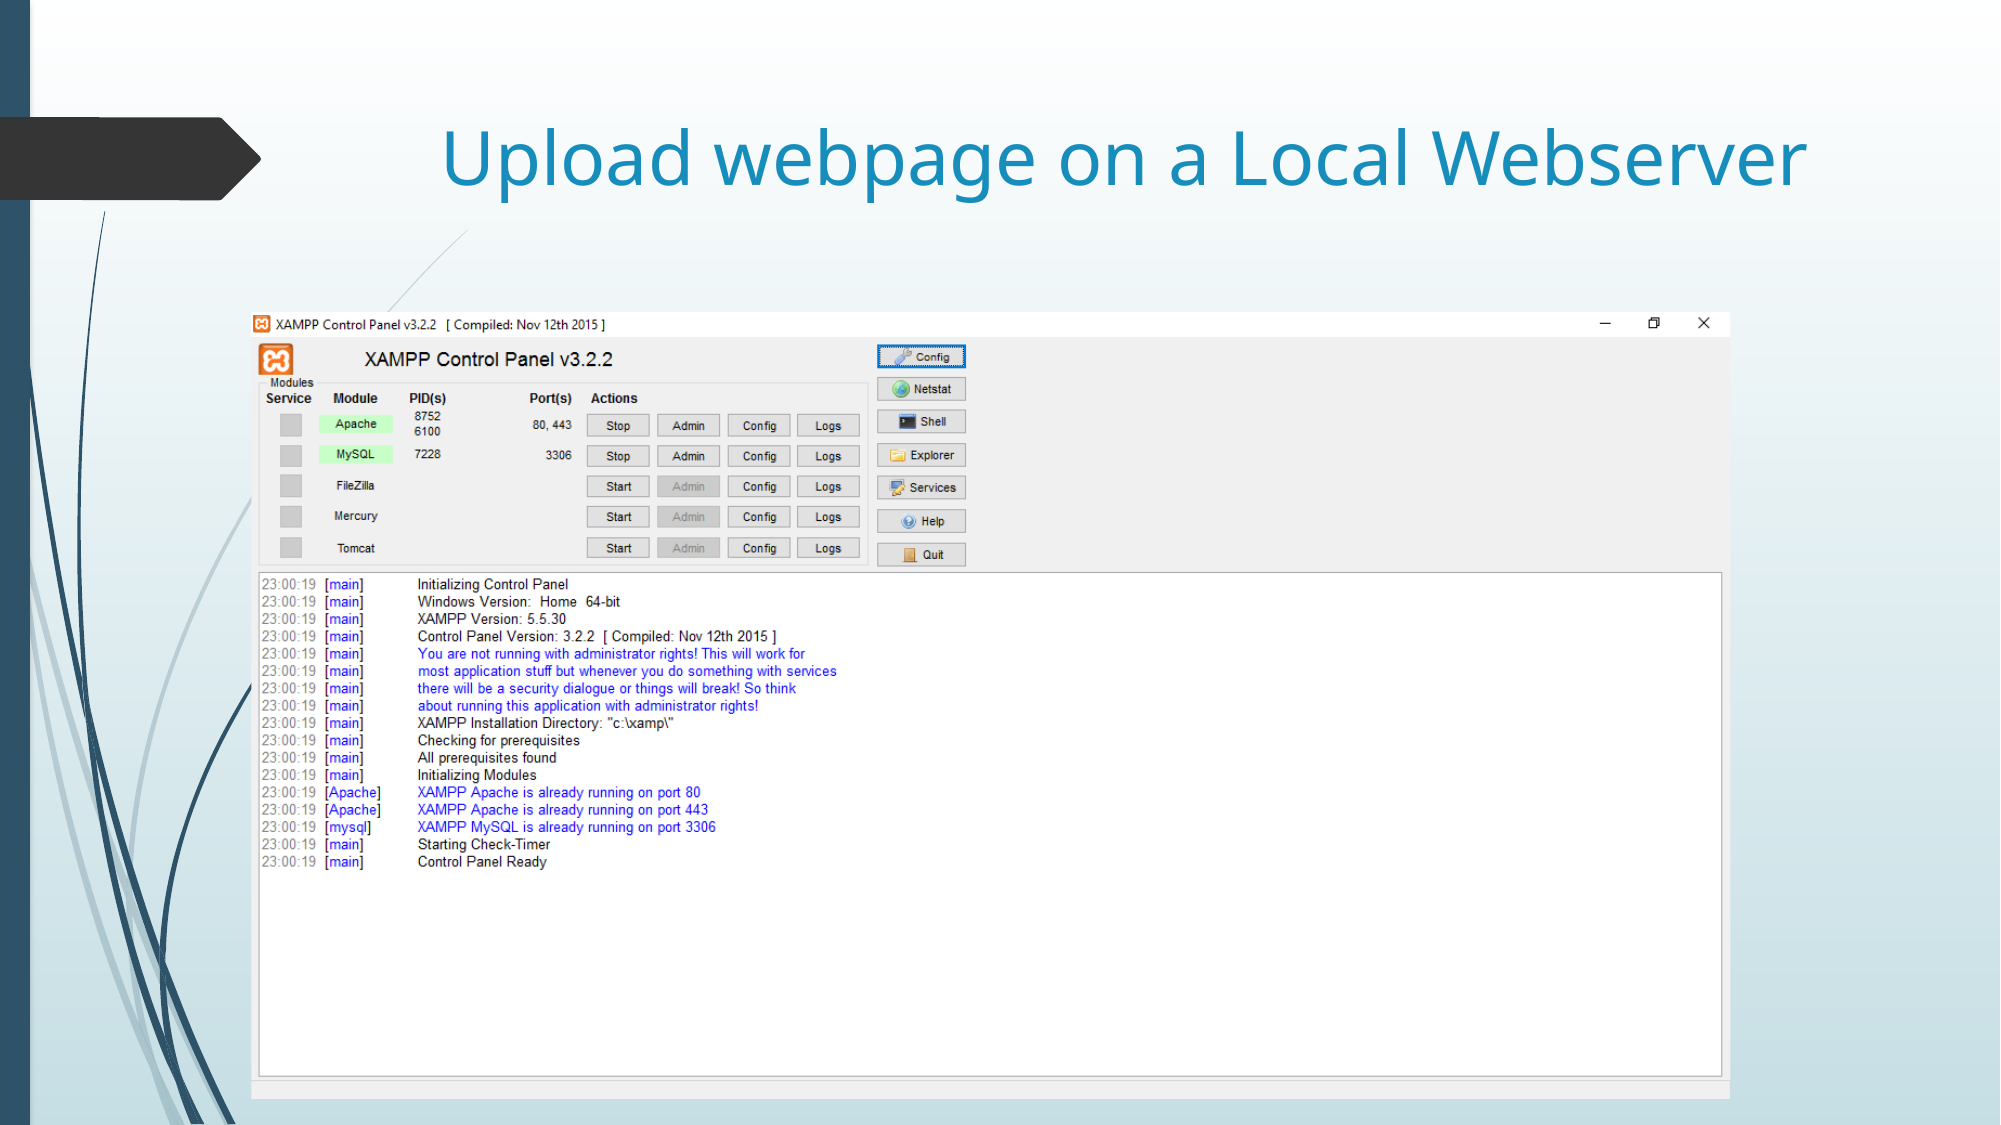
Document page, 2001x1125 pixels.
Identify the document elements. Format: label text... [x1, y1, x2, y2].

title Upload webpage on a Local Webserver [425, 102, 1888, 313]
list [251, 312, 1731, 1099]
